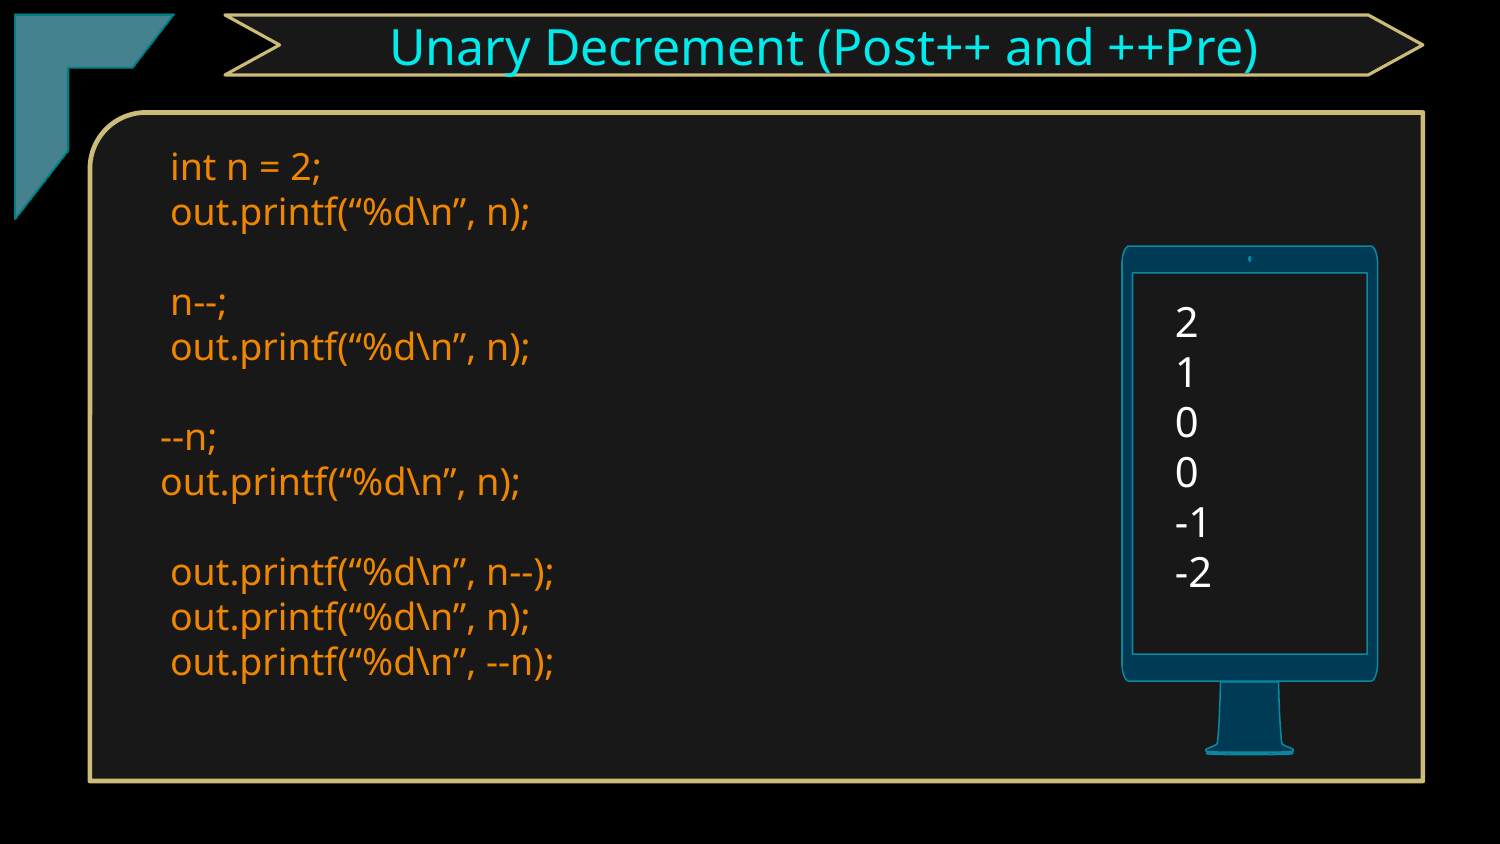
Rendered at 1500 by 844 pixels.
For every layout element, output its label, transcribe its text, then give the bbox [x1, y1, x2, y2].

text_box 2 1 0 0 -1 -2 [1160, 288, 1401, 603]
picture [0, 0, 1500, 844]
text_box [1121, 246, 1378, 755]
text_box int n = 2; out.printf(“%d\n”, n); n--; out.printf(“%d\n”, n); --n; out.printf(“%d\n”, n); out.printf(“%d\n”, n--); out.printf(“%d\n”, n); out.printf(“%d\n”, --n); [89, 112, 1423, 782]
text_box TClark [15, 15, 174, 219]
text_box Unary Decrement (Post++ and ++Pre) [224, 14, 1423, 75]
